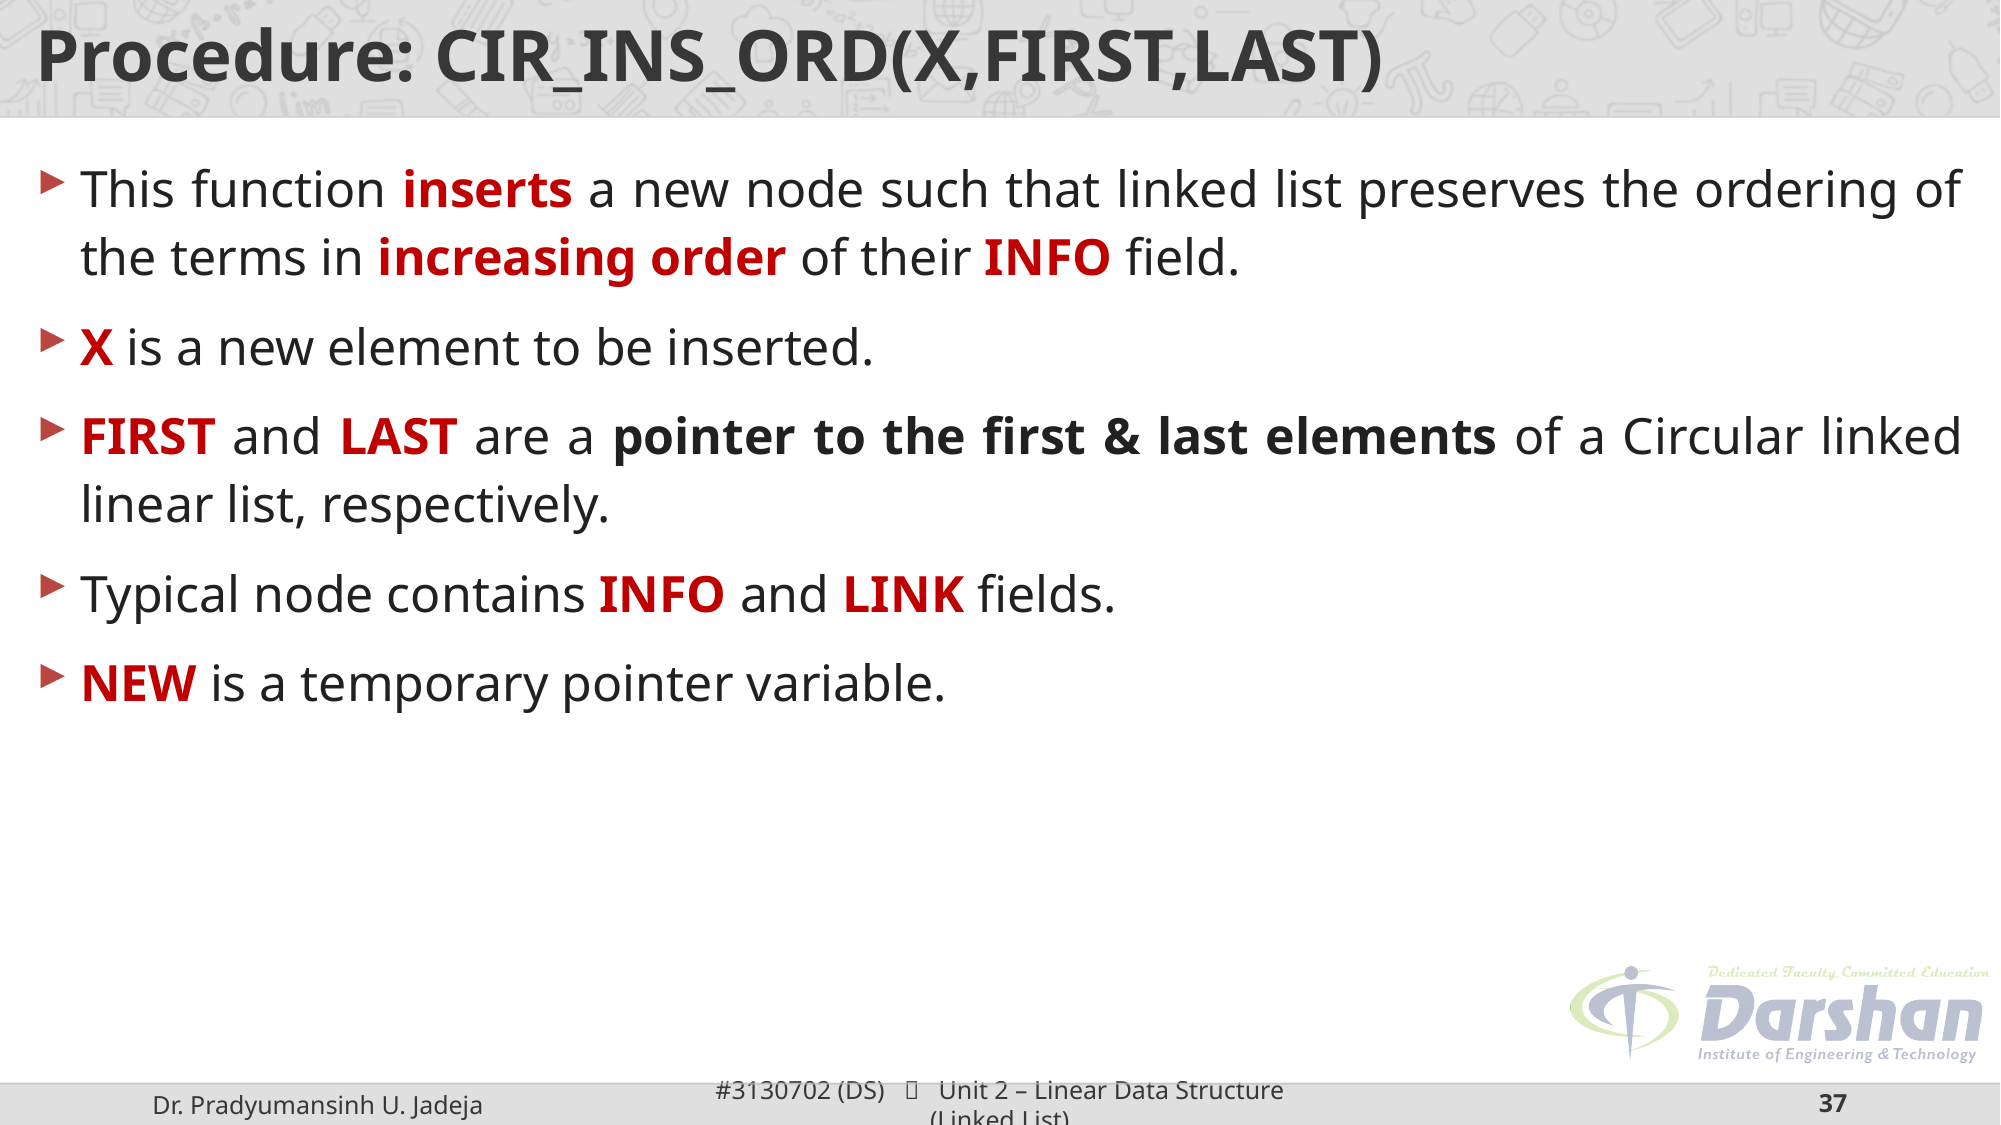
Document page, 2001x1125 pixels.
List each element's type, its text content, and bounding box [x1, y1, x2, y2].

title Procedure: CIR_INS_ORD(X,FIRST,LAST) [0, 0, 2000, 117]
list This function inserts a new node such that linked list preserves the ordering of the terms in increasing order of their INFO field. X is a new element to be inserted. FIRST and LAST are a pointer to the first & last elements of a Circular linked linear list, respectively. Typical node contains INFO and LINK fields. NEW is a temporary pointer variable. [21, 141, 1979, 1059]
text_box LAST [1570, 966, 1990, 1063]
